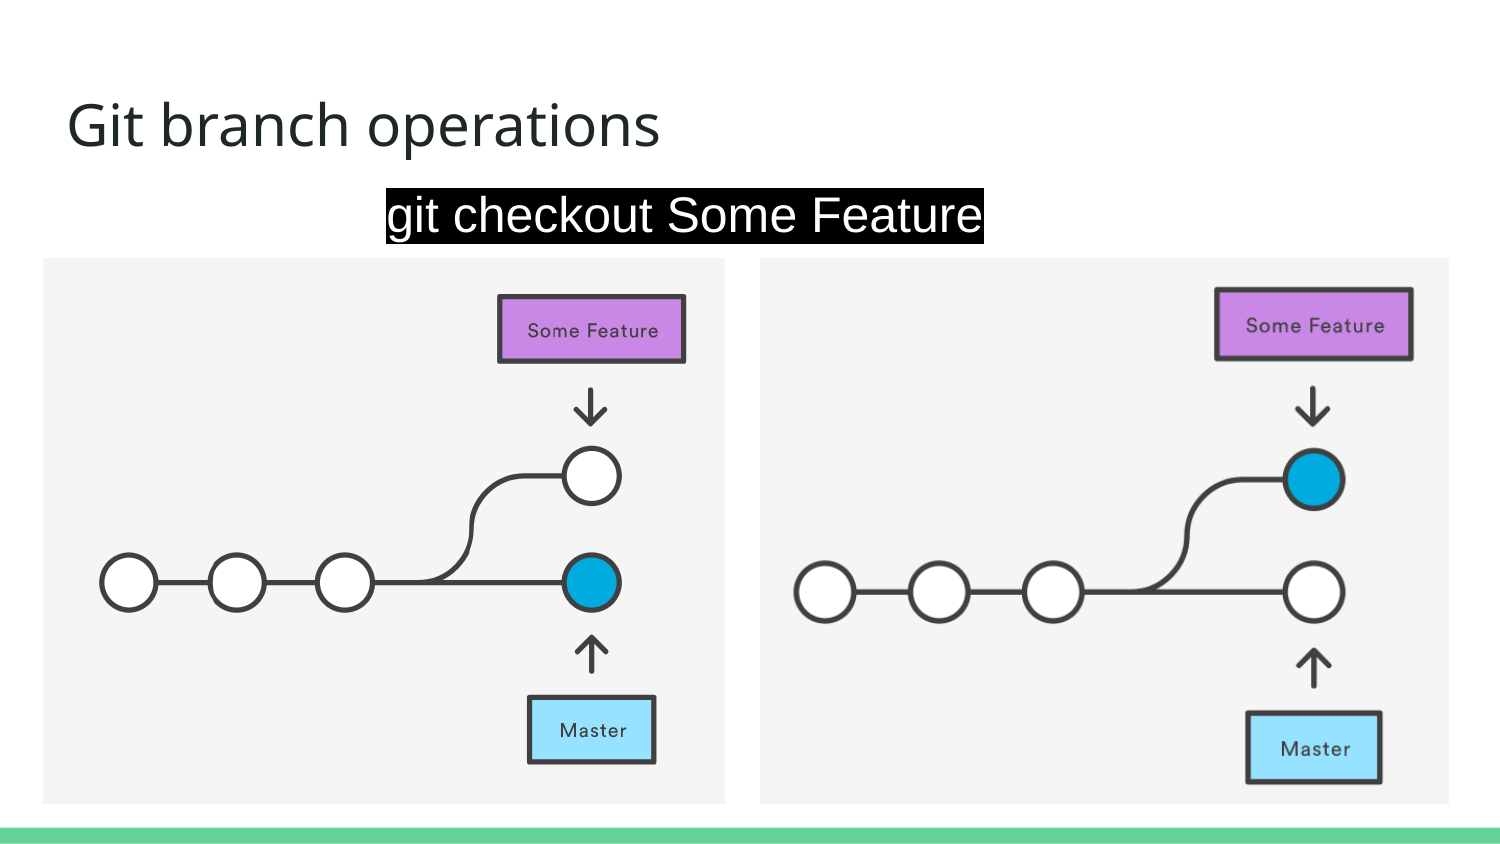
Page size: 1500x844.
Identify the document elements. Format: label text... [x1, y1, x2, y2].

picture [760, 258, 1450, 804]
text_box git checkout Some Feature [371, 176, 1129, 250]
picture [43, 258, 725, 804]
title Git branch operations [51, 72, 1449, 167]
